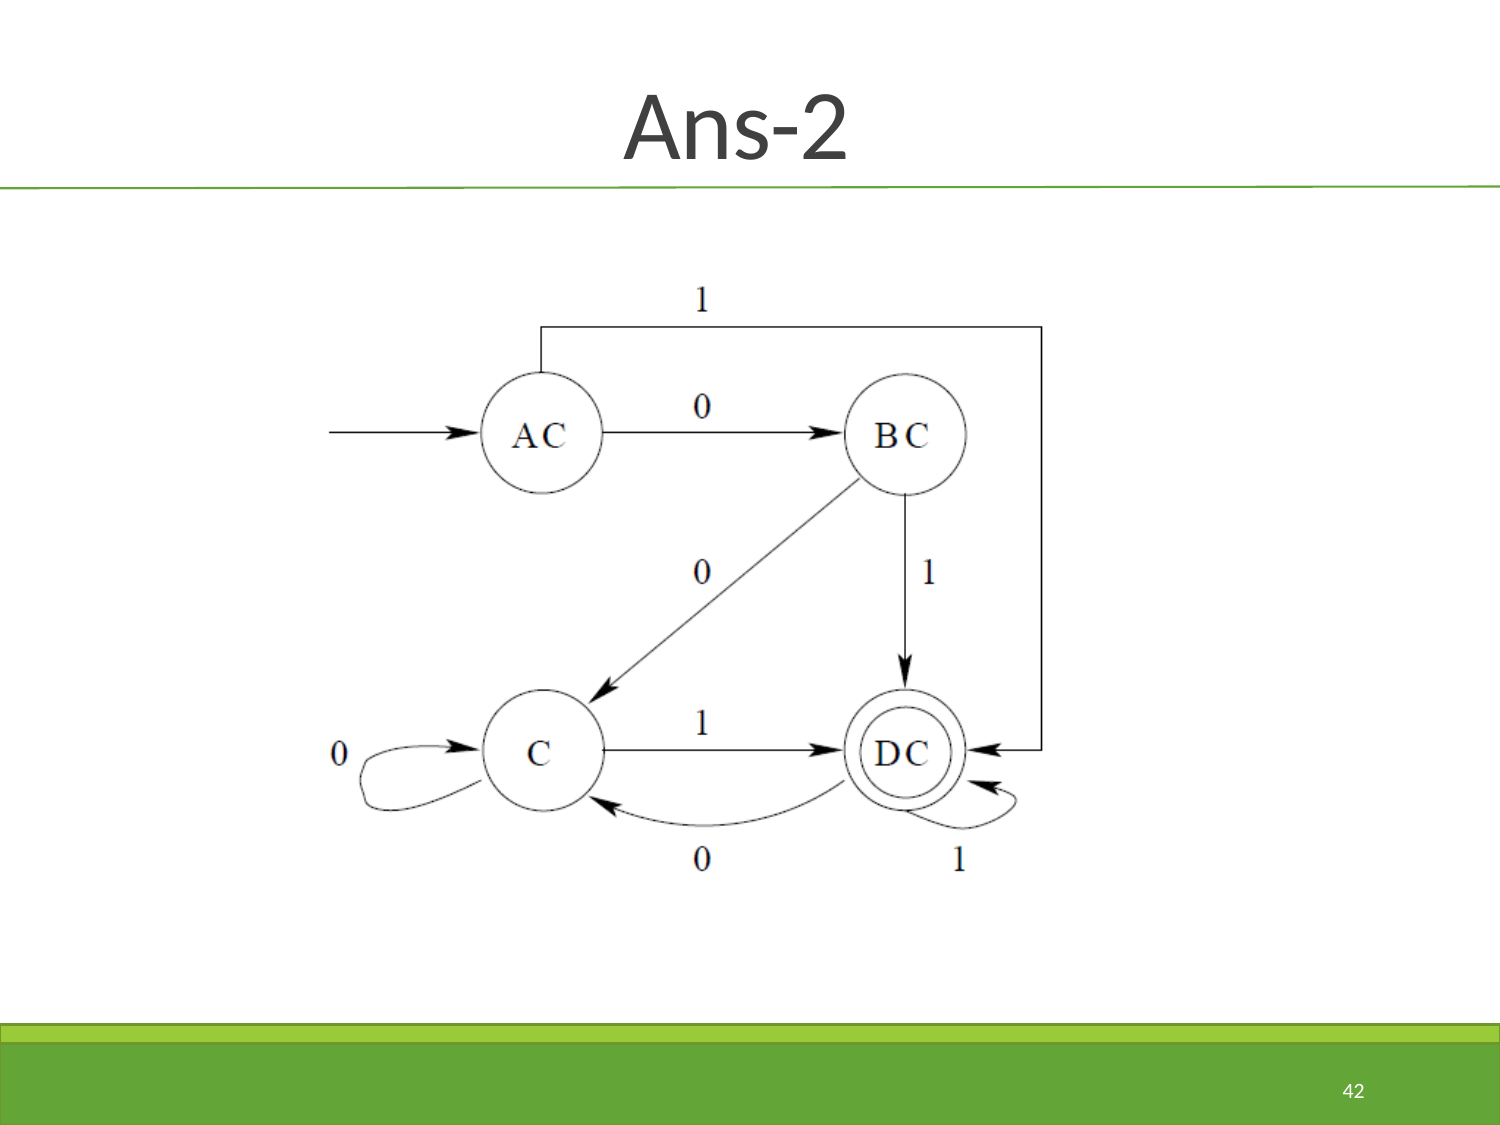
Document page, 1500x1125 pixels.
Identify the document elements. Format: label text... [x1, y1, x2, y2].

slide_number 42 [1218, 1059, 1380, 1120]
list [274, 261, 1131, 901]
title Ans-2 [72, 37, 1423, 188]
